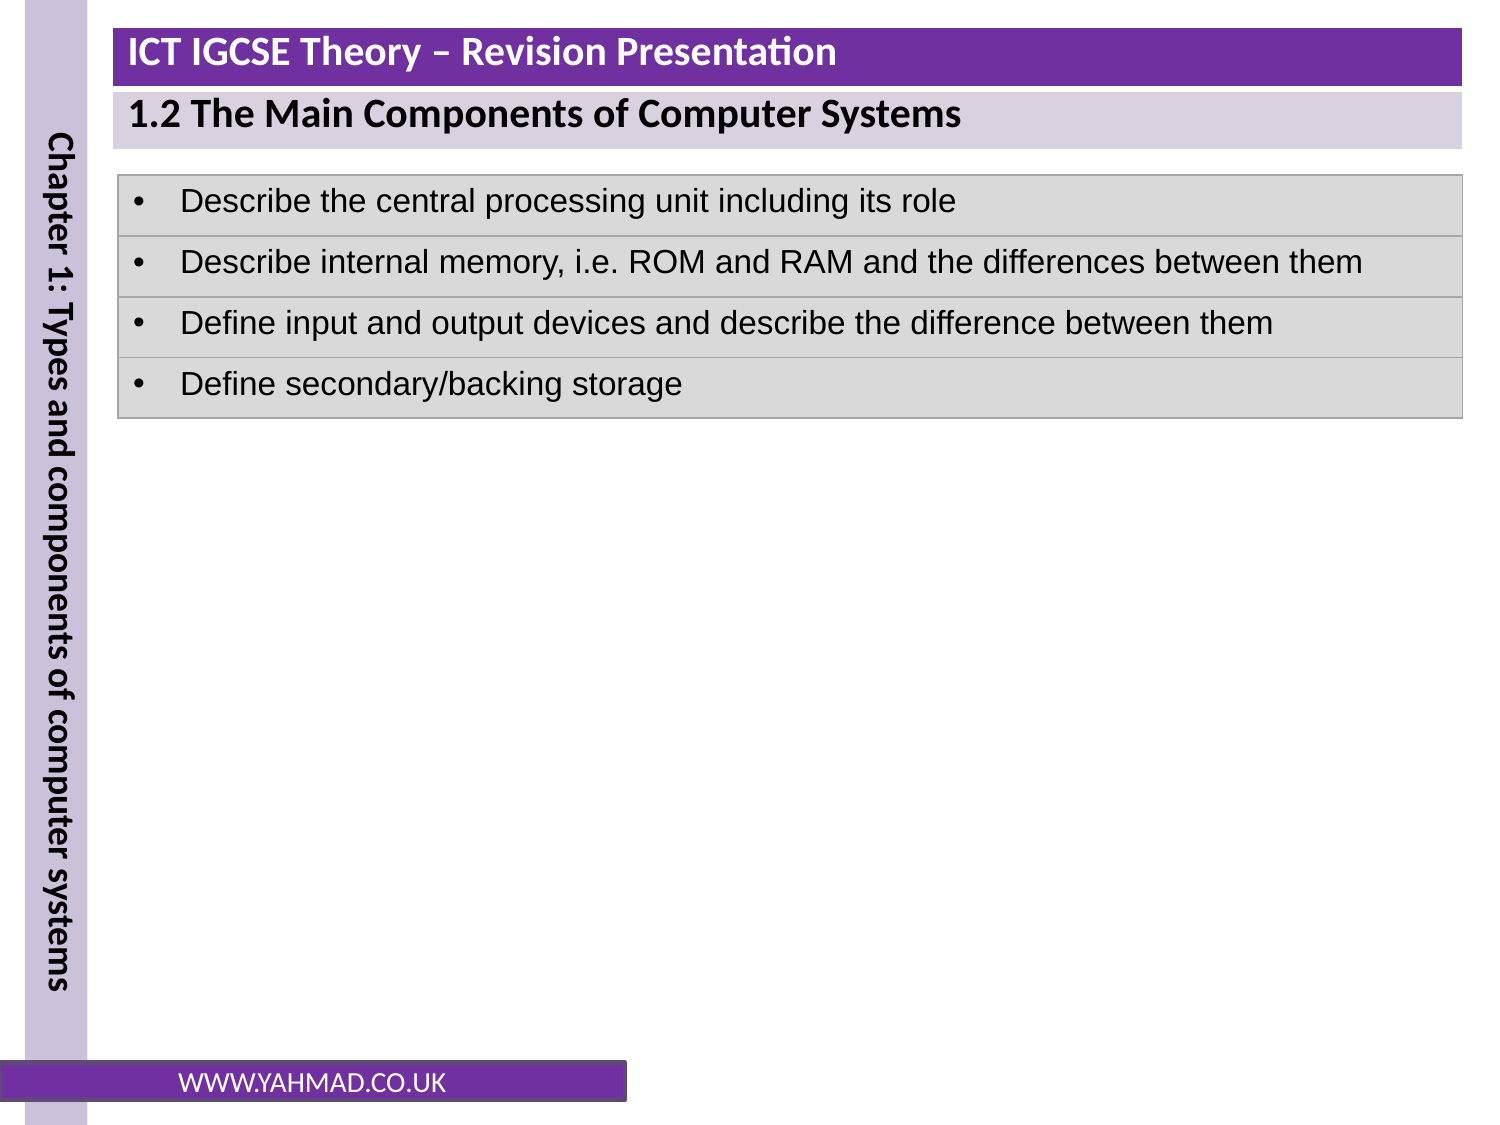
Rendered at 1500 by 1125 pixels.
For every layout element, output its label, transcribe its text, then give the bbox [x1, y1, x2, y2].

table_cell Define input and output devices and describe the difference between them [119, 298, 1462, 357]
table_header Describe the central processing unit including its role [119, 176, 1462, 235]
table_cell Describe internal memory, i.e. ROM and RAM and the differences between them [119, 237, 1462, 296]
table_cell Define secondary/backing storage [119, 358, 1462, 417]
